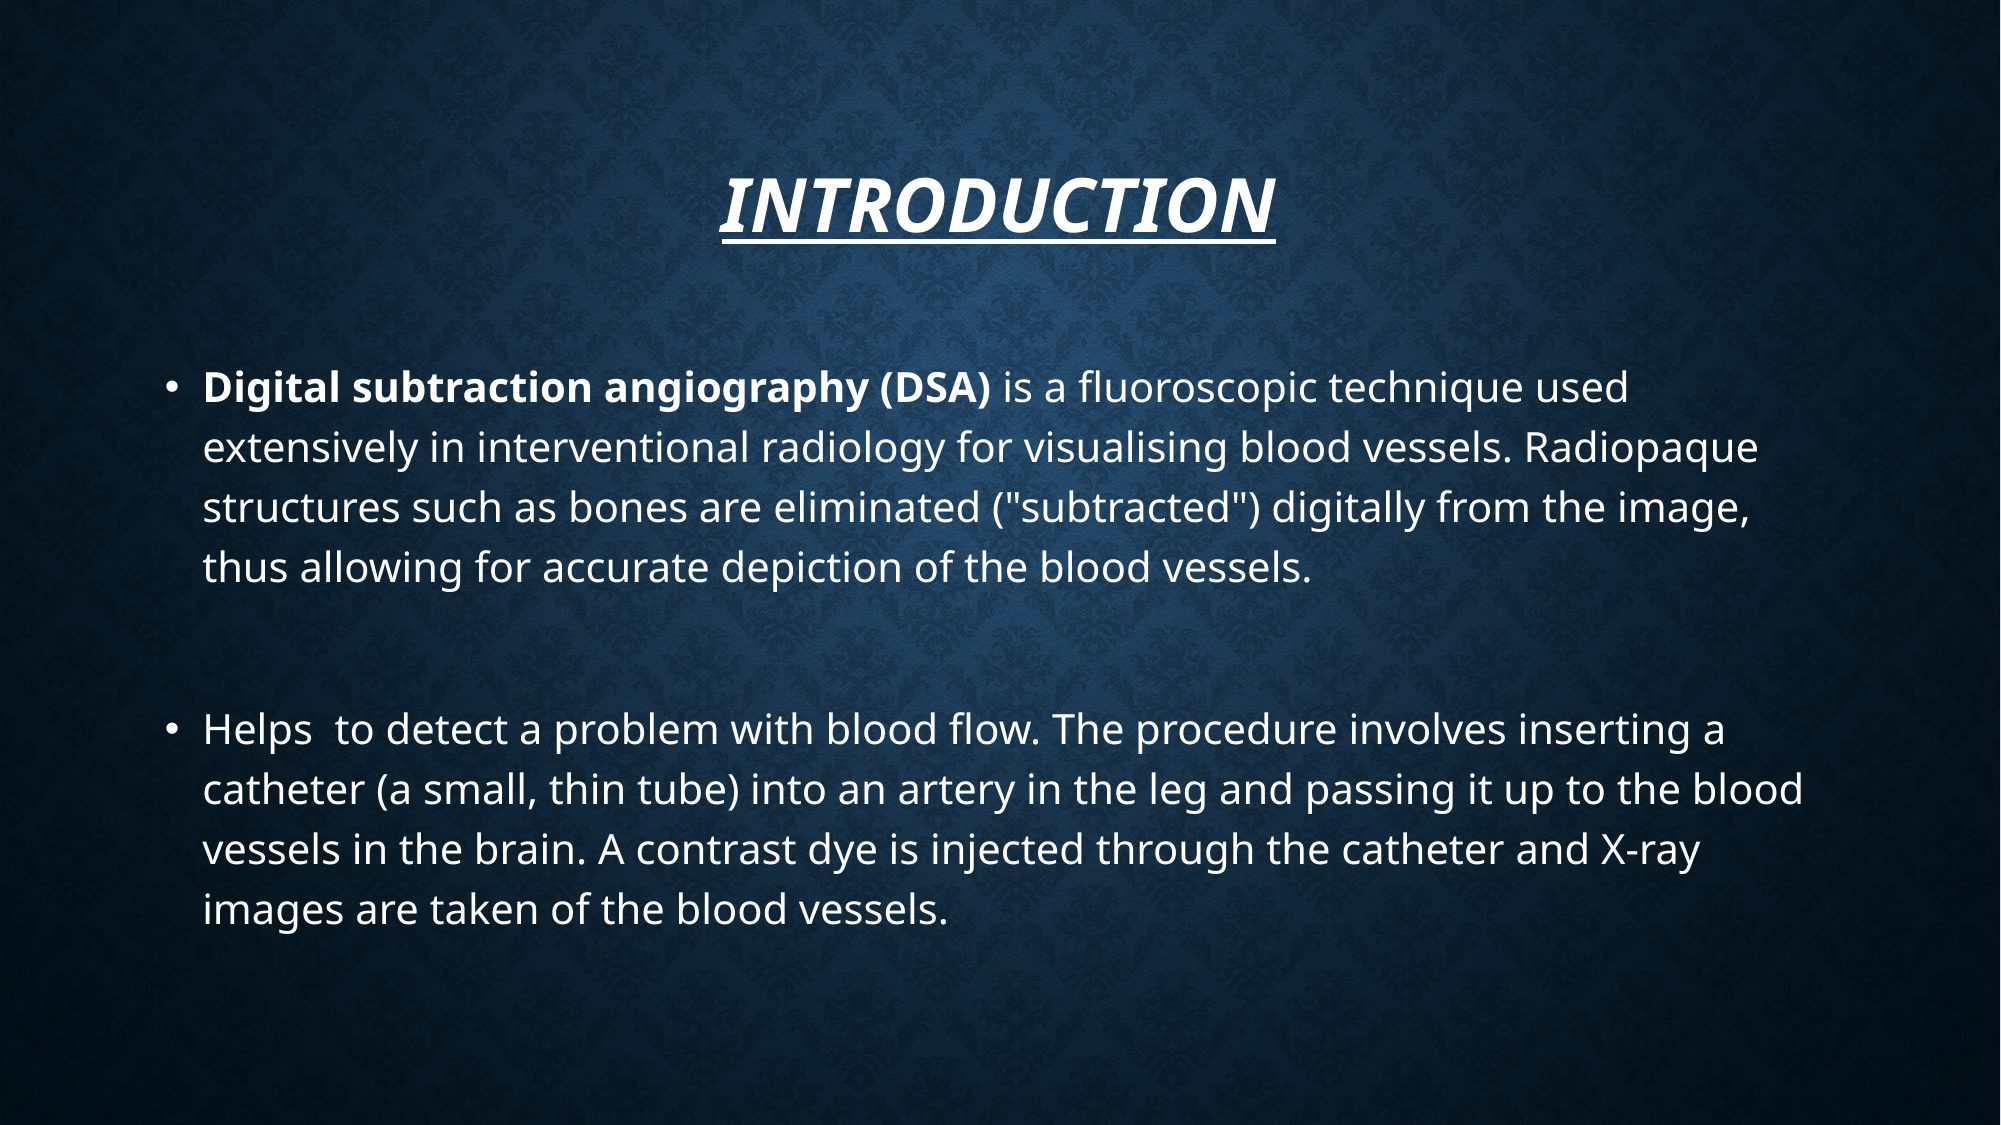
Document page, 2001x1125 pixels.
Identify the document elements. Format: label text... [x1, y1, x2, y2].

list Digital subtraction angiography (DSA) is a fluoroscopic technique used extensively in interventional radiology for visualising blood vessels. Radiopaque structures such as bones are eliminated ("subtracted") digitally from the image, thus allowing for accurate depiction of the blood vessels. Helps to detect a problem with blood flow. The procedure involves inserting a catheter (a small, thin tube) into an artery in the leg and passing it up to the blood vessels in the brain. A contrast dye is injected through the catheter and X-ray images are taken of the blood vessels. [149, 343, 1849, 950]
title INTRODUCTION [149, 99, 1849, 318]
